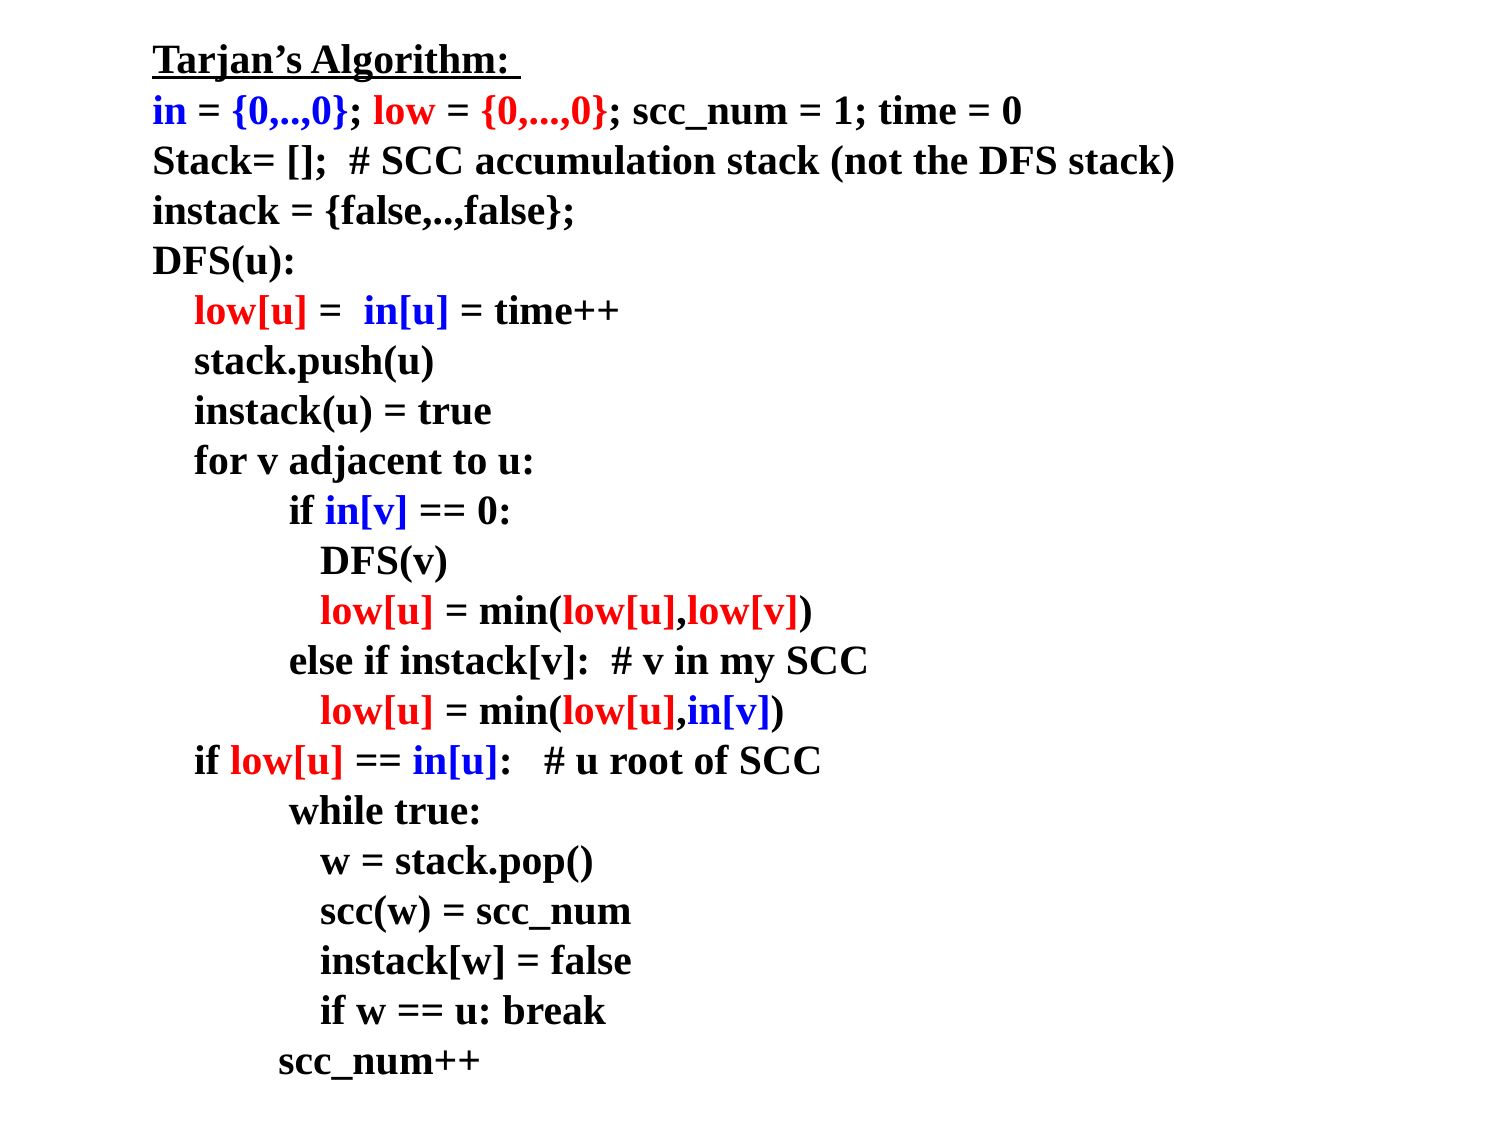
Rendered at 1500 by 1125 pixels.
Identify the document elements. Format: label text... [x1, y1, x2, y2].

text_box Tarjan’s Algorithm: in = {0,..,0}; low = {0,...,0}; scc_num = 1; time = 0 Stack= []; # SCC accumulation stack (not the DFS stack) instack = {false,..,false}; DFS(u): low[u] = in[u] = time++ stack.push(u) instack(u) = true for v adjacent to u: if in[v] == 0: DFS(v) low[u] = min(low[u],low[v]) else if instack[v]: # v in my SCC low[u] = min(low[u],in[v]) if low[u] == in[u]: # u root of SCC while true: w = stack.pop() scc(w) = scc_num instack[w] = false if w == u: break scc_num++ [137, 24, 1375, 1091]
